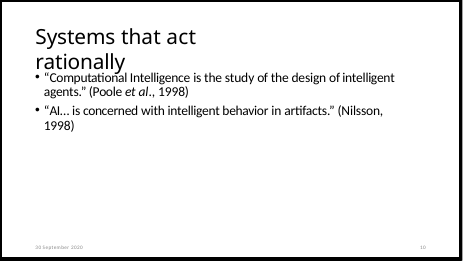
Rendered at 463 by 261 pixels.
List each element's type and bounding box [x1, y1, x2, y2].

text_box [0, 0, 461, 260]
